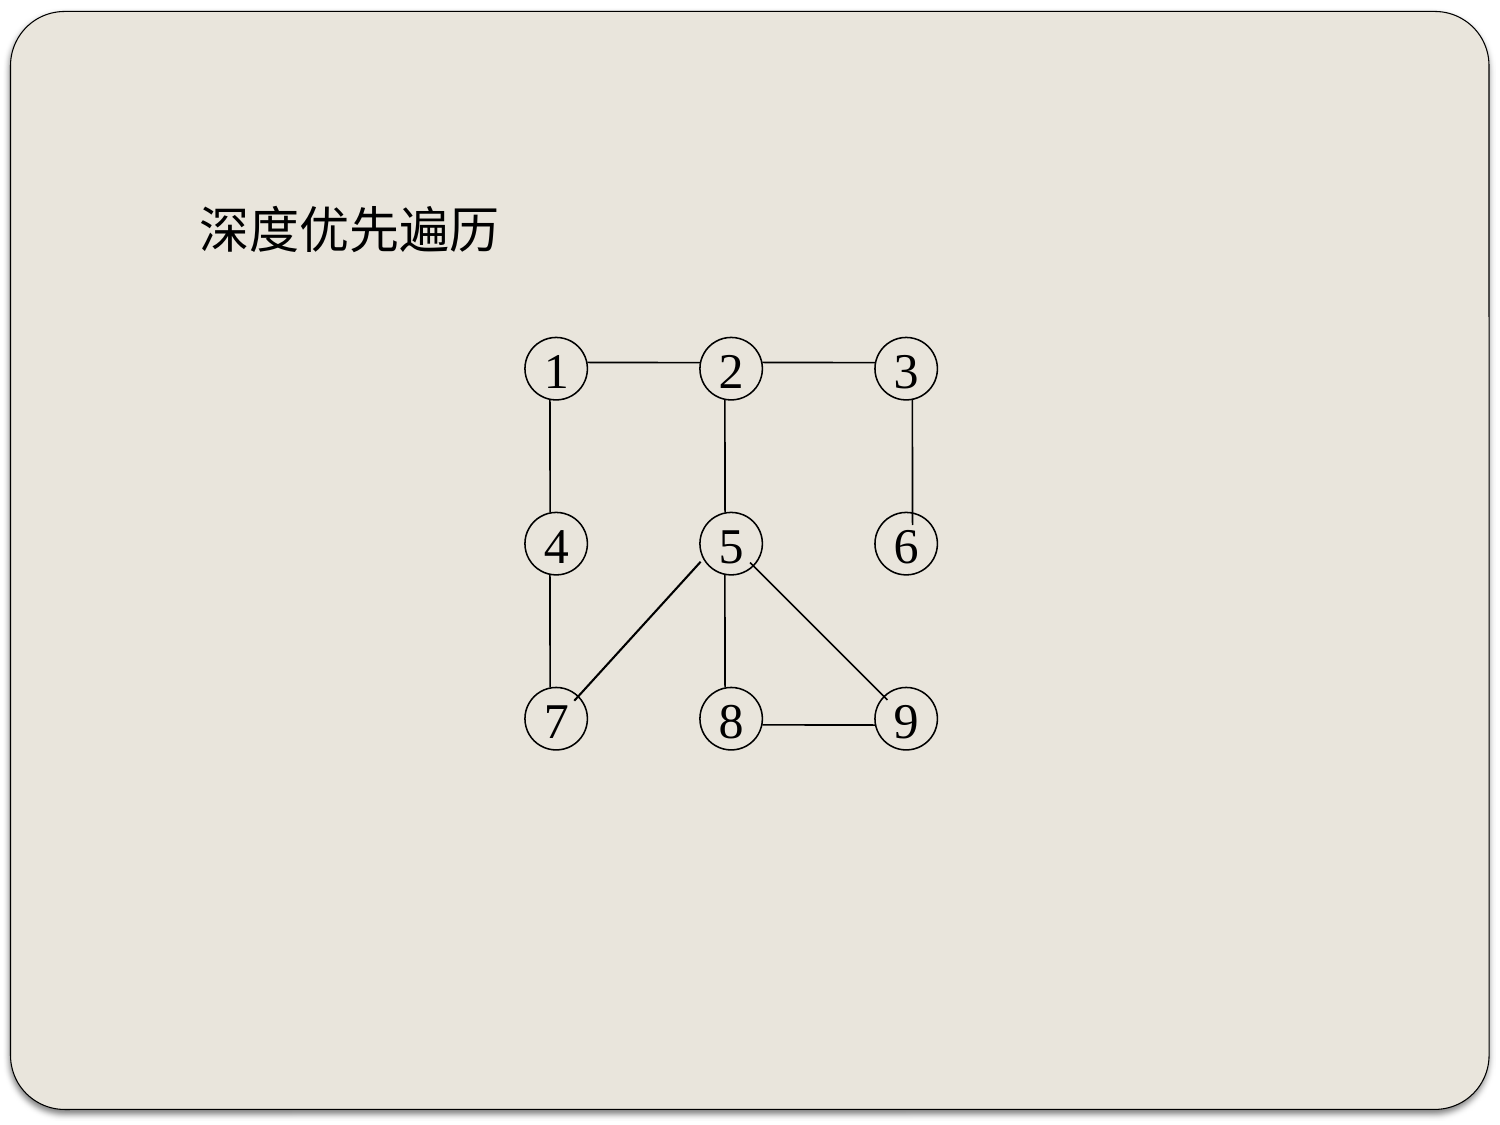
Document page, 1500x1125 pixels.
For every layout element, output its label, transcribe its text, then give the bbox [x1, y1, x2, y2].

text_box 深度优先遍历 [185, 190, 515, 266]
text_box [524, 337, 938, 751]
